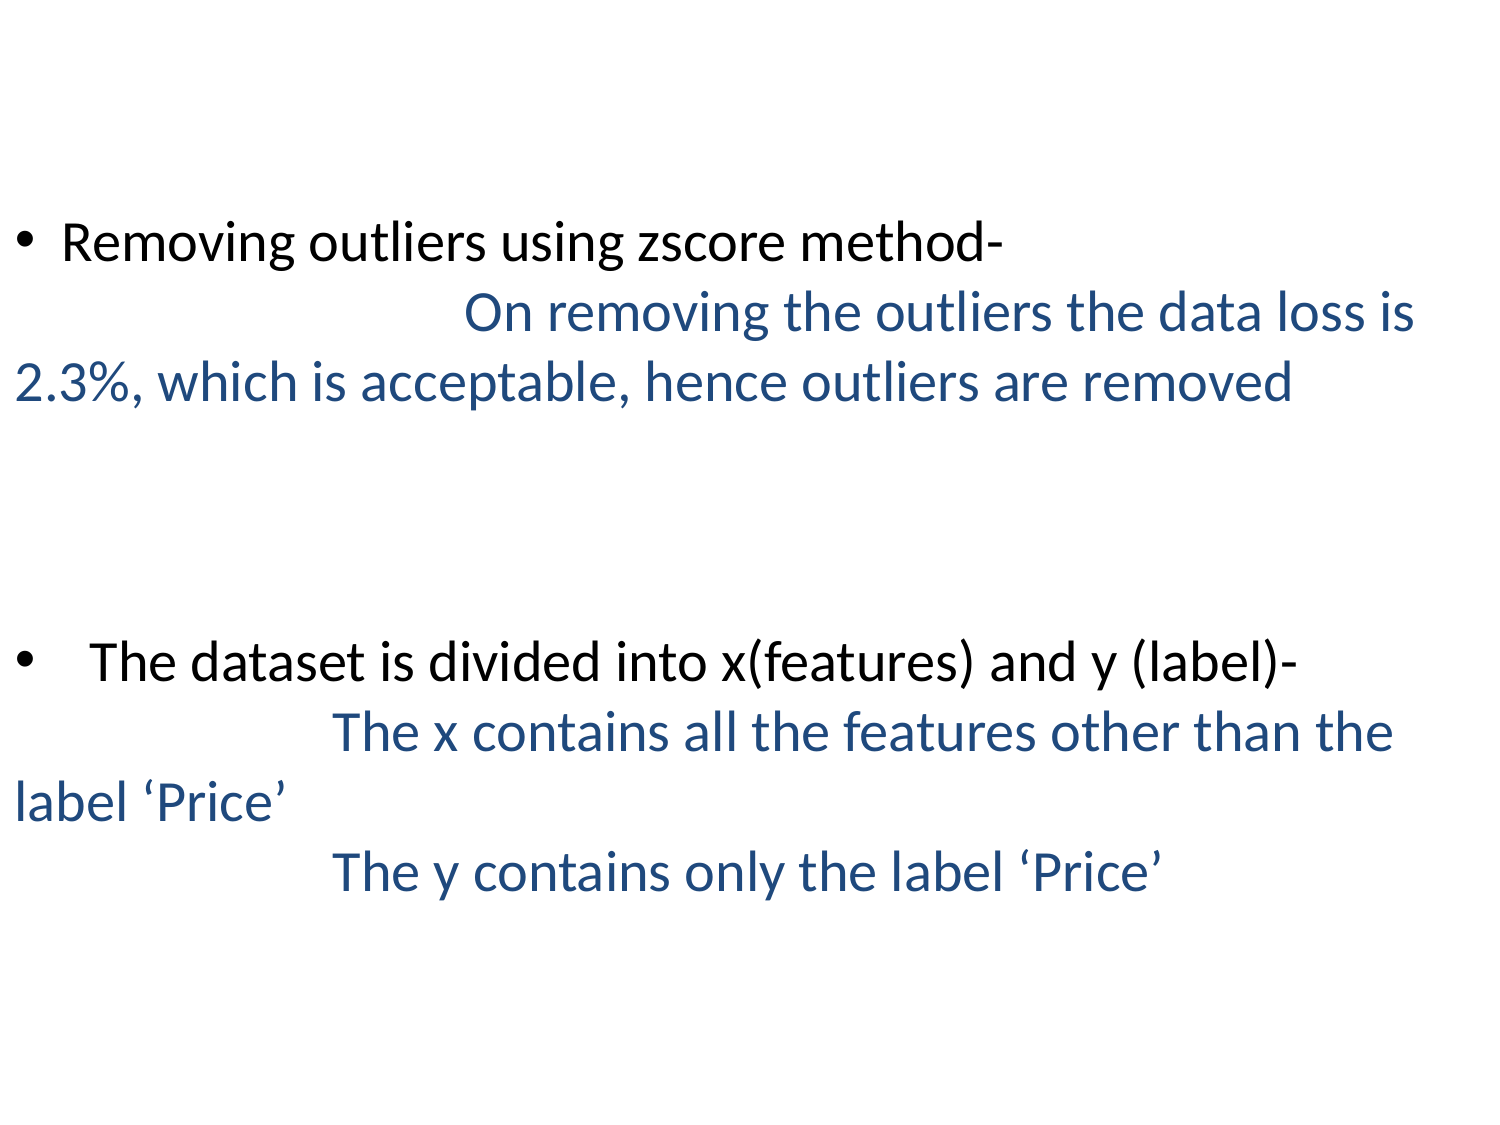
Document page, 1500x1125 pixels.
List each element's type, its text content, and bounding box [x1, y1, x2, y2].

text_box Removing outliers using zscore method- On removing the outliers the data loss is 2.3%, which is acceptable, hence outliers are removed The dataset is divided into x(features) and y (label)- The x contains all the features other than the label ‘Price’ The y contains only the label ‘Price’ [0, 196, 1500, 911]
